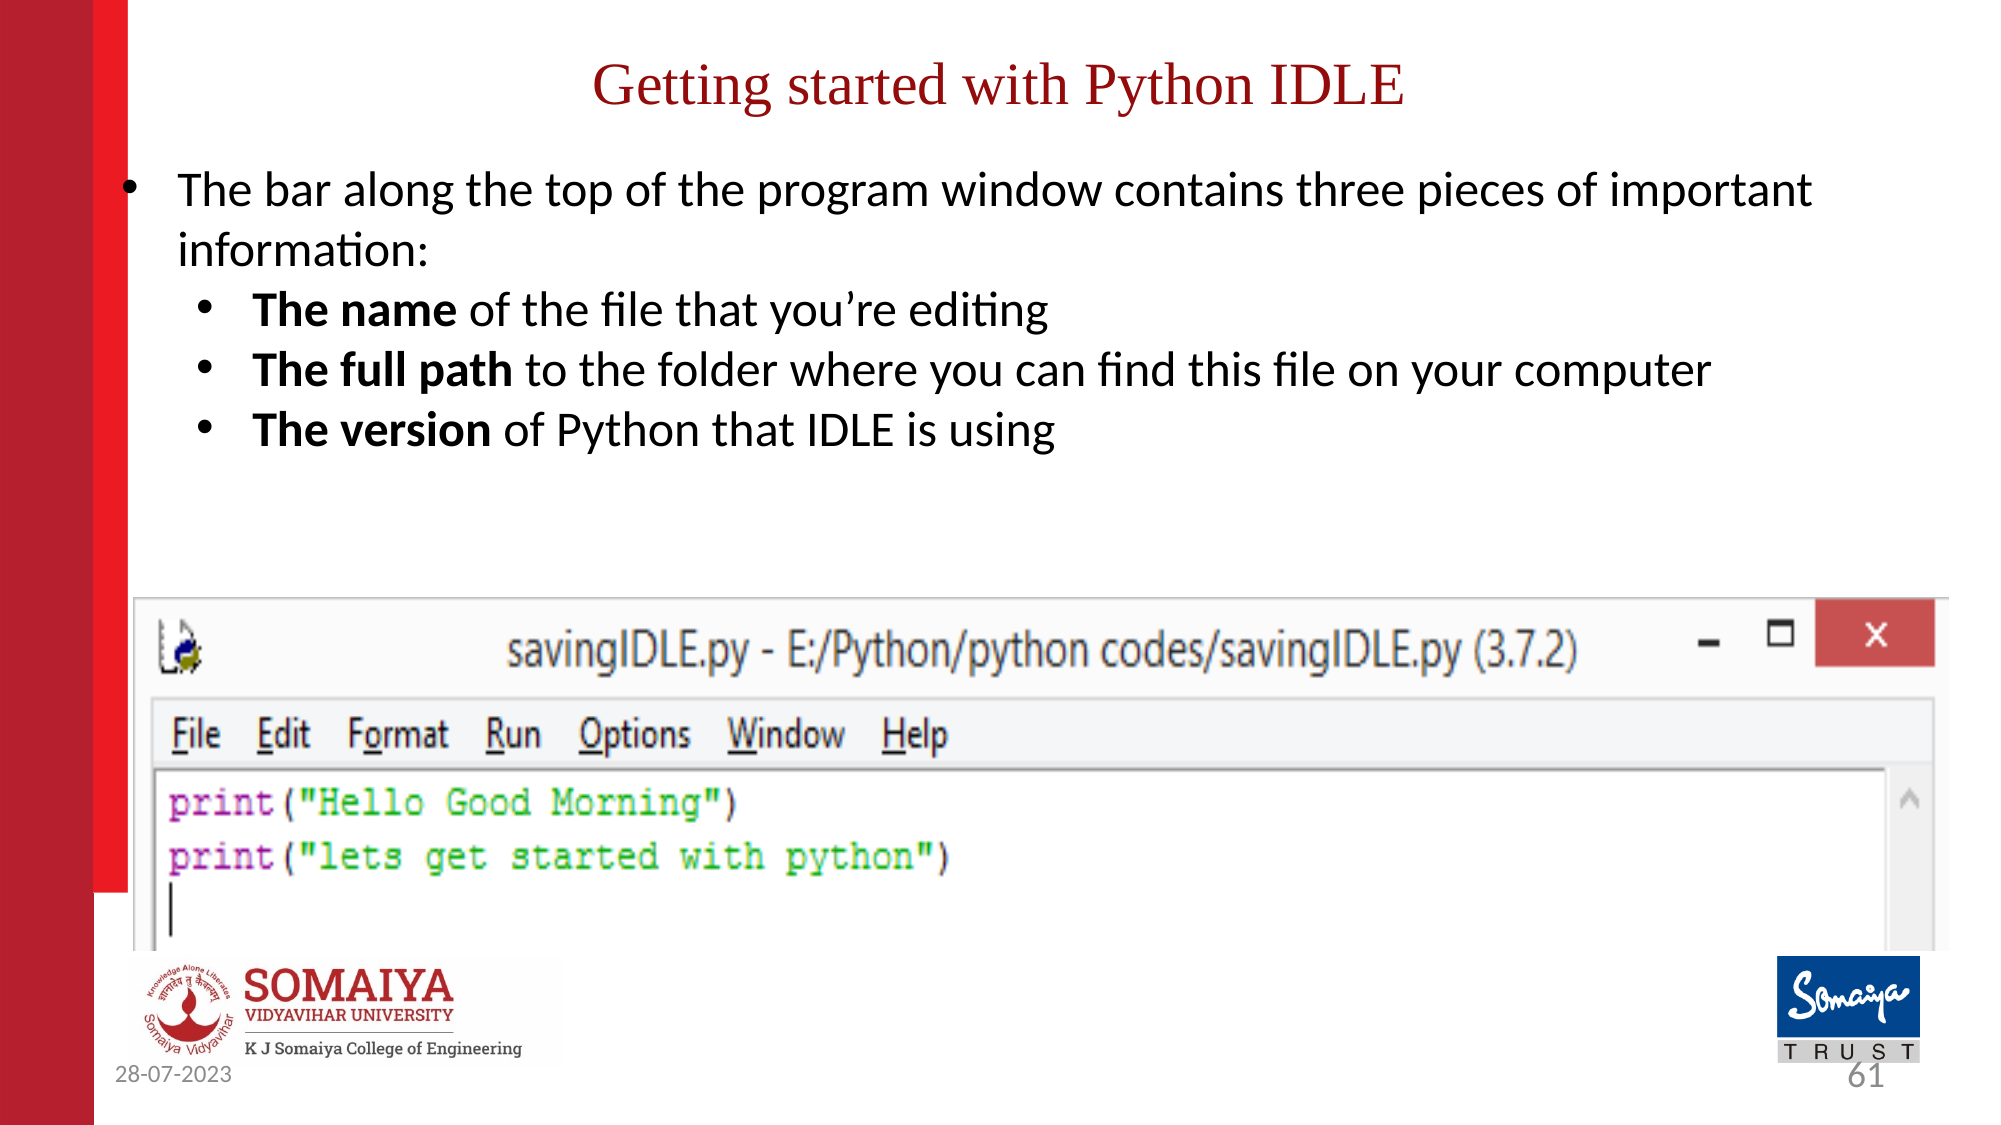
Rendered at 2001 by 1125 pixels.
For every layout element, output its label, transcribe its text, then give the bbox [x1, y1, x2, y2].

picture [0, 0, 128, 1125]
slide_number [99, 1042, 567, 1103]
slide_number 61 [1433, 1042, 1900, 1103]
text_box The bar along the top of the program window contains three pieces of important information: The name of the file that you’re editing The full path to the folder where you can find this file on your computer The version of Python that IDLE is using [106, 148, 1902, 824]
picture [127, 956, 564, 1042]
picture [133, 597, 1949, 951]
title Getting started with Python IDLE [99, 45, 1900, 126]
picture [1777, 956, 1920, 1063]
